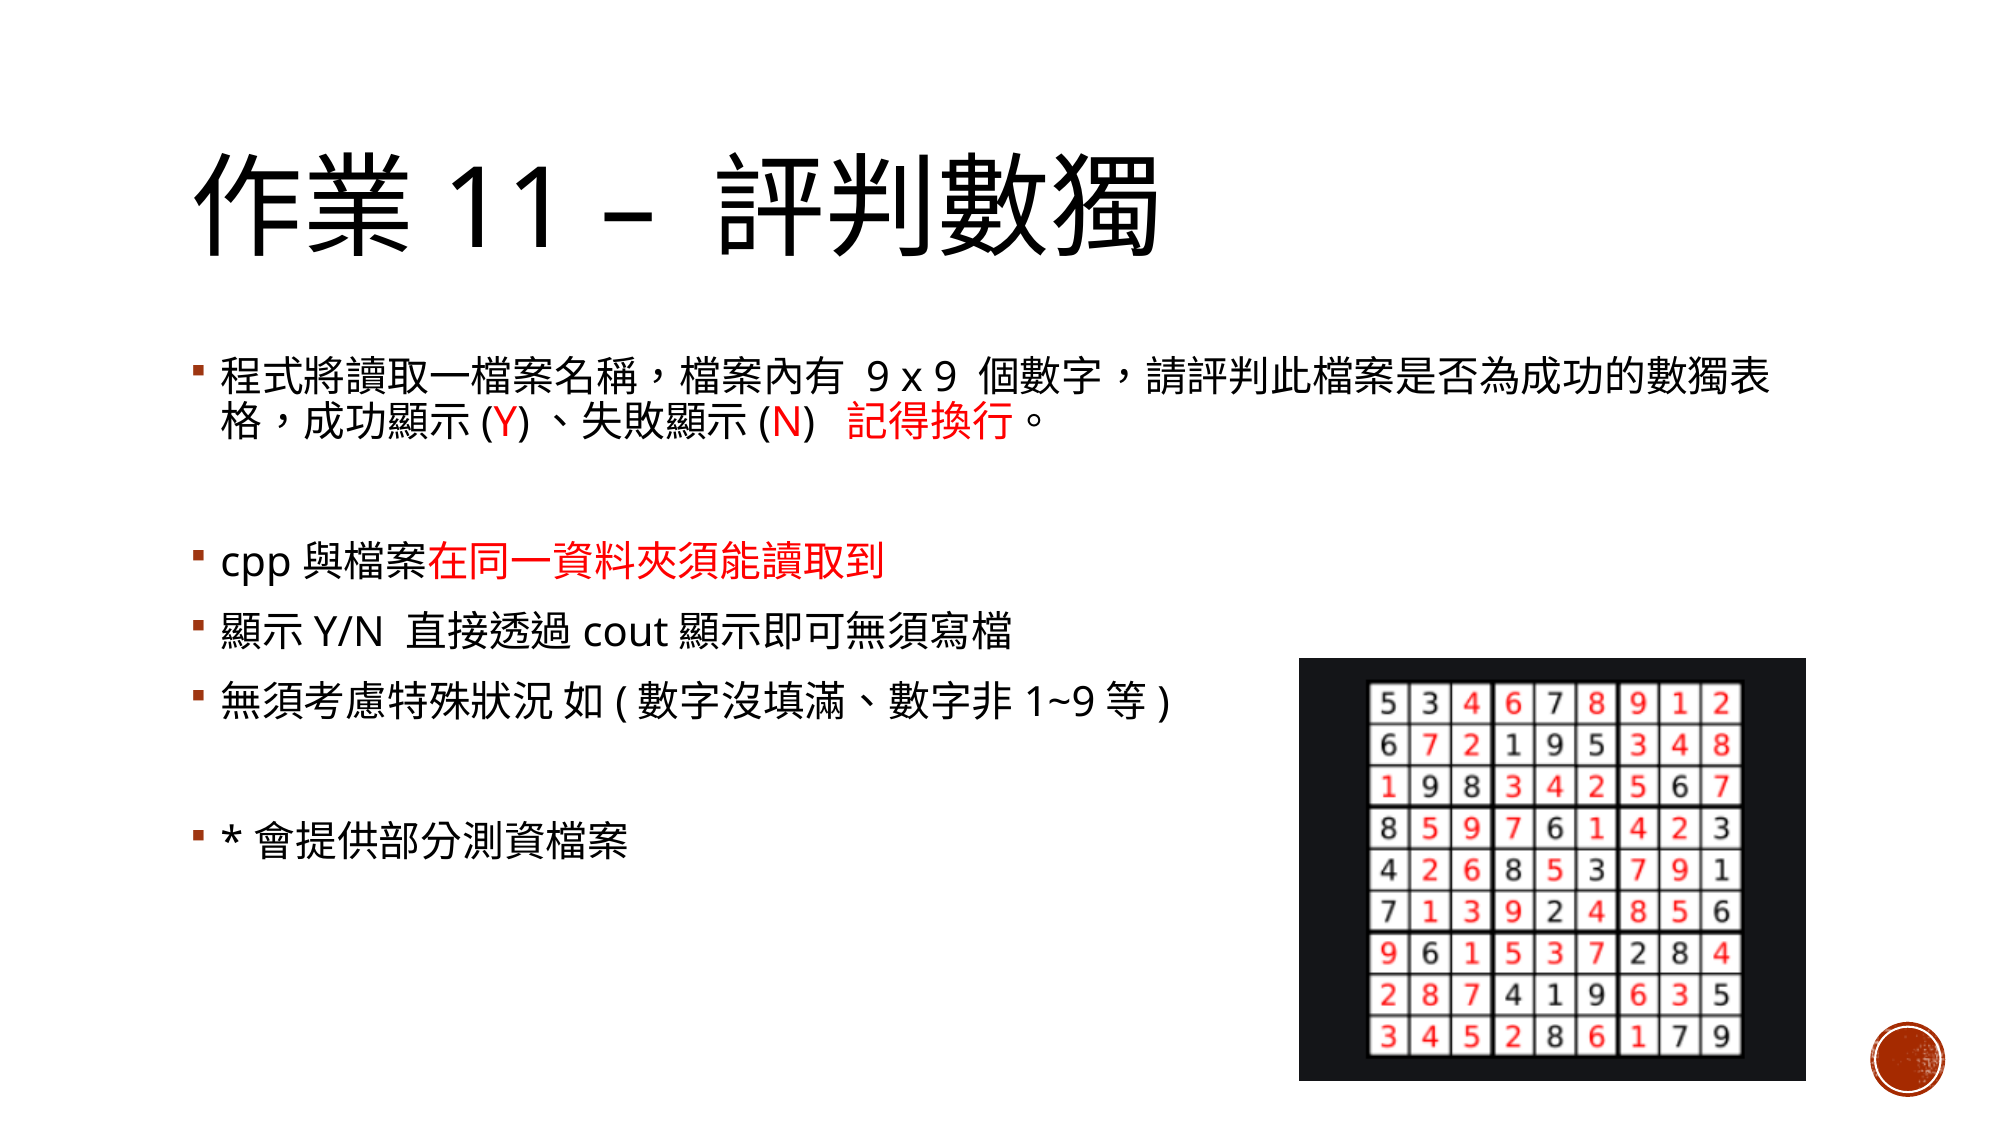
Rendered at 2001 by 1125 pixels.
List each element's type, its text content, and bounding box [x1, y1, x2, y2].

list 程式將讀取一檔案名稱，檔案內有 9 x 9 個數字，請評判此檔案是否為成功的數獨表格，成功顯示(Y)、失敗顯示(N) 記得換行。 cpp與檔案在同一資料夾須能讀取到 顯示Y/N 直接透過cout顯示即可無須寫檔 無須考慮特殊狀況 如(數字沒填滿、數字非1~9等) *會提供部分測資檔案 [175, 348, 1826, 1013]
picture [1299, 658, 1806, 1081]
title 作業11 – 評判數獨 [175, 79, 1826, 344]
